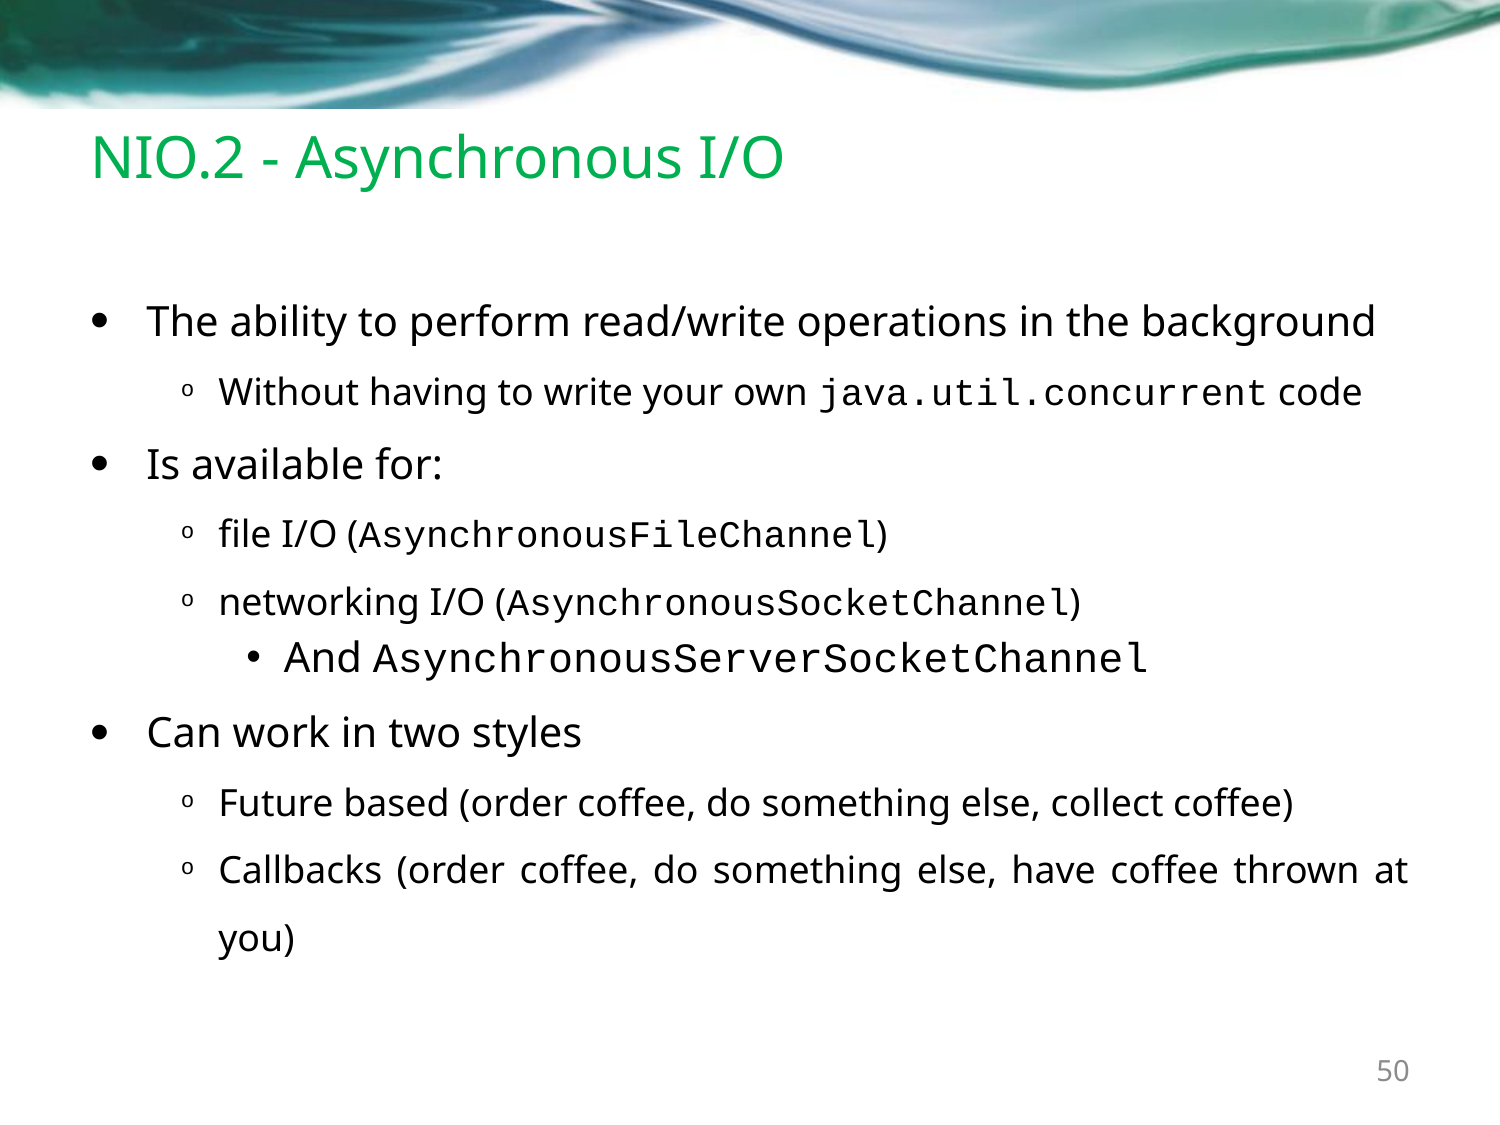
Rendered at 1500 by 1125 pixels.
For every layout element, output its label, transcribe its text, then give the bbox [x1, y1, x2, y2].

title NIO.2 - Asynchronous I/O [75, 112, 1425, 250]
picture [0, 0, 1500, 109]
list The ability to perform read/write operations in the background Without having to write your own java.util.concurrent code Is available for: file I/O (AsynchronousFileChannel) networking I/O (AsynchronousSocketChannel) And AsynchronousServerSocketChannel Can work in two styles Future based (order coffee, do something else, collect coffee) Callbacks (order coffee, do something else, have coffee thrown at you) [75, 262, 1425, 1025]
slide_number 50 [1074, 1042, 1425, 1103]
